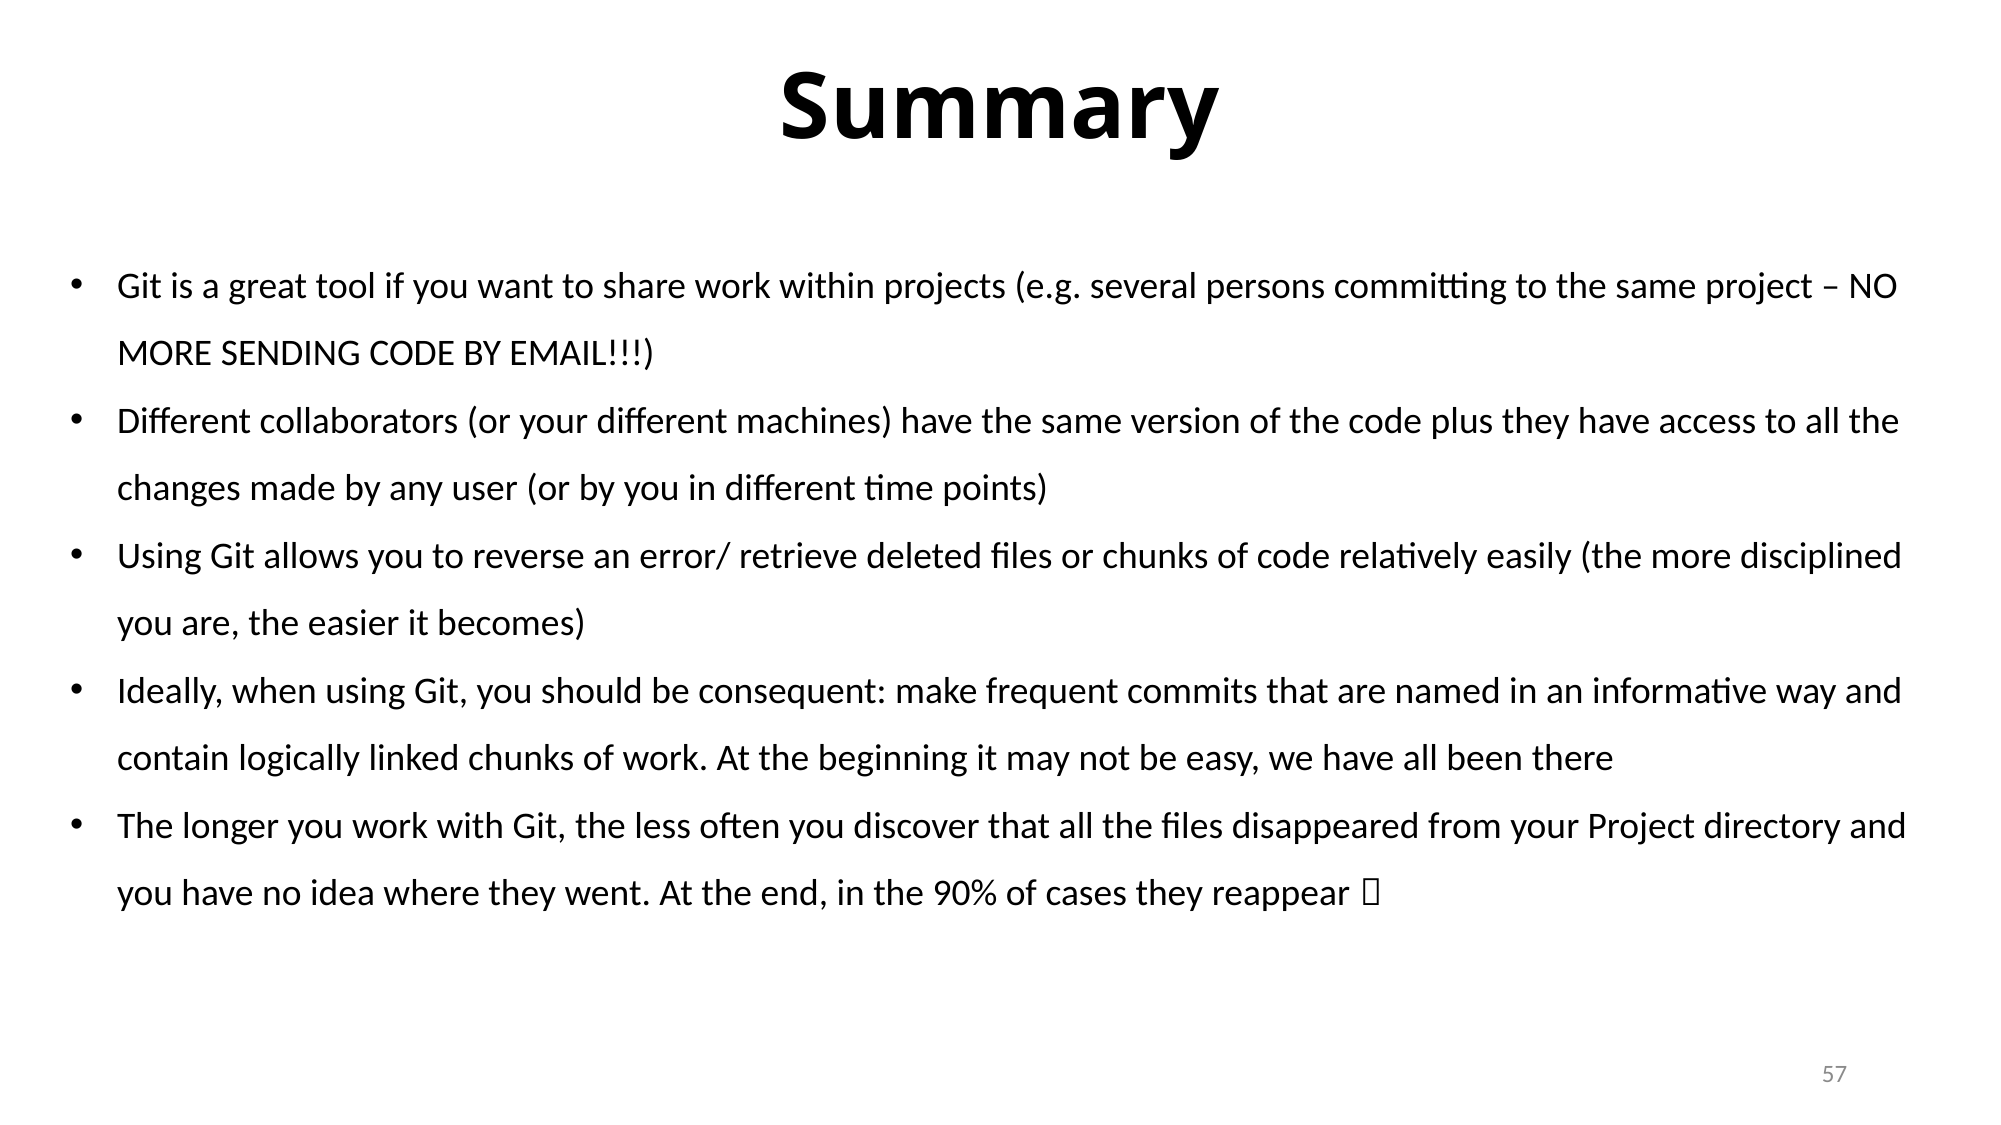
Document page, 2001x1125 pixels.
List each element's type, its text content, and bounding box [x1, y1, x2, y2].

text_box Git is a great tool if you want to share work within projects (e.g. several persons committing to the same project – NO MORE SENDING CODE BY EMAIL!!!) Different collaborators (or your different machines) have the same version of the code plus they have access to all the changes made by any user (or by you in different time points) Using Git allows you to reverse an error/ retrieve deleted files or chunks of code relatively easily (the more disciplined you are, the easier it becomes) Ideally, when using Git, you should be consequent: make frequent commits that are named in an informative way and contain logically linked chunks of work. At the beginning it may not be easy, we have all been there The longer you work with Git, the less often you discover that all the files disappeared from your Project directory and you have no idea where they went. At the end, in the 90% of cases they reappear  [55, 230, 1925, 921]
slide_number 57 [1412, 1042, 1863, 1103]
title Summary [137, 0, 1863, 218]
